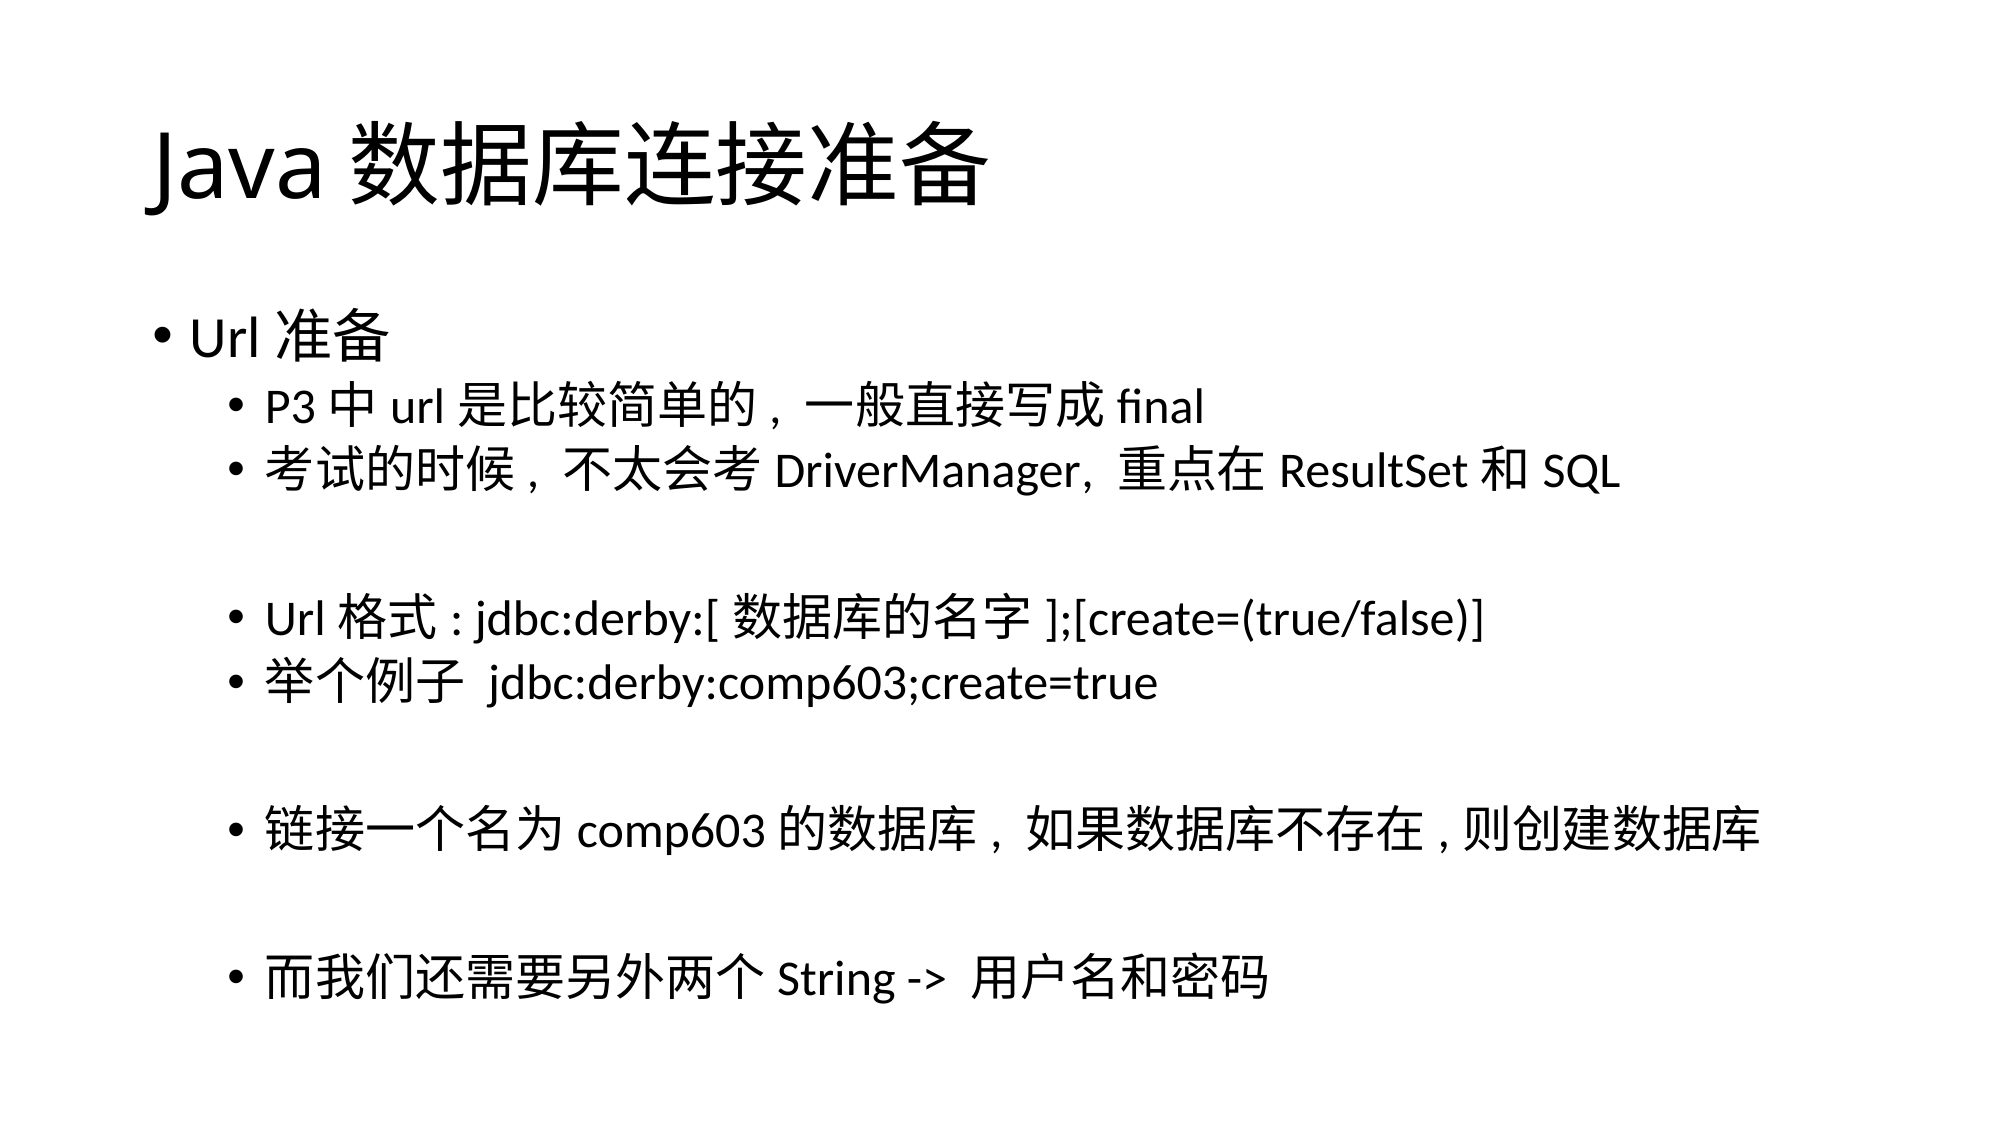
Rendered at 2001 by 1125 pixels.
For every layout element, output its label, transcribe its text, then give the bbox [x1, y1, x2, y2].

title Java数据库连接准备 [137, 59, 1863, 278]
list Url准备 P3中url是比较简单的, 一般直接写成final 考试的时候, 不太会考DriverManager, 重点在ResultSet和SQL Url格式: jdbc:derby:[数据库的名字];[create=(true/false)] 举个例子 jdbc:derby:comp603;create=true 链接一个名为comp603的数据库, 如果数据库不存在,则创建数据库 而我们还需要另外两个String -> 用户名和密码 [137, 299, 1863, 1014]
